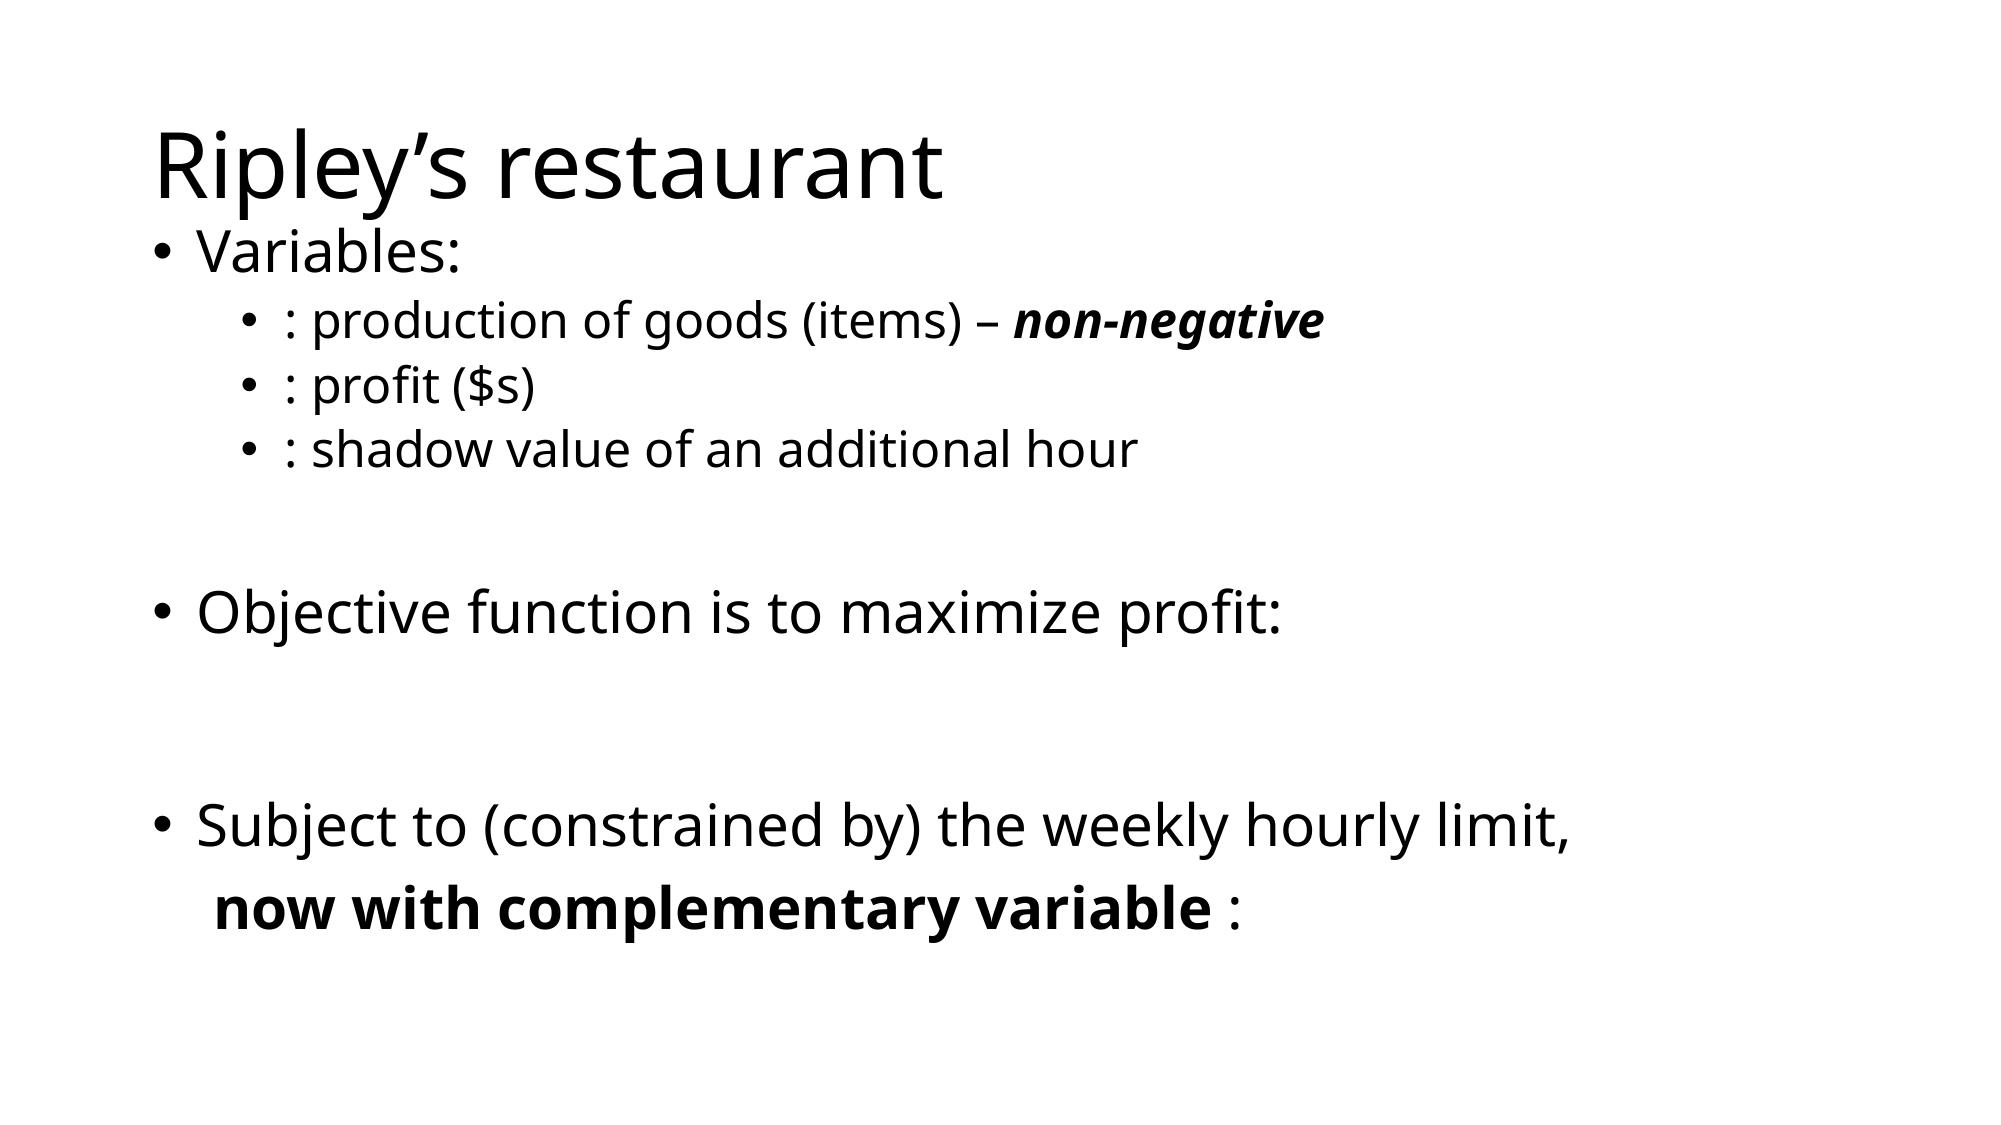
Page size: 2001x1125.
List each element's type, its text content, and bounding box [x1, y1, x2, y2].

title Ripley’s restaurant [137, 59, 1863, 278]
